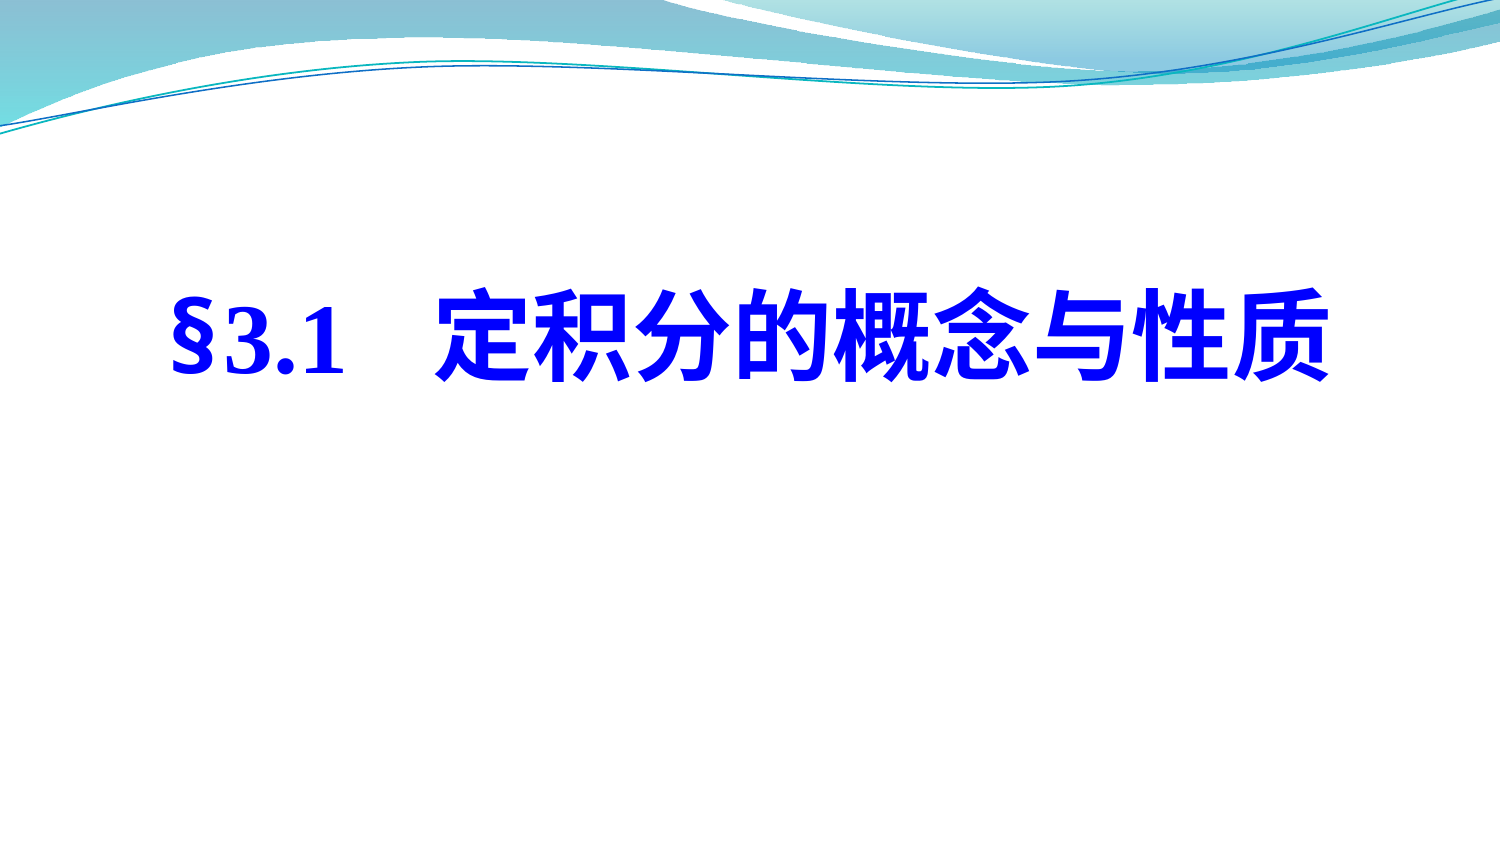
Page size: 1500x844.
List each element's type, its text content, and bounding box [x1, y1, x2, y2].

title §3.1 定积分的概念与性质 [72, 252, 1423, 394]
